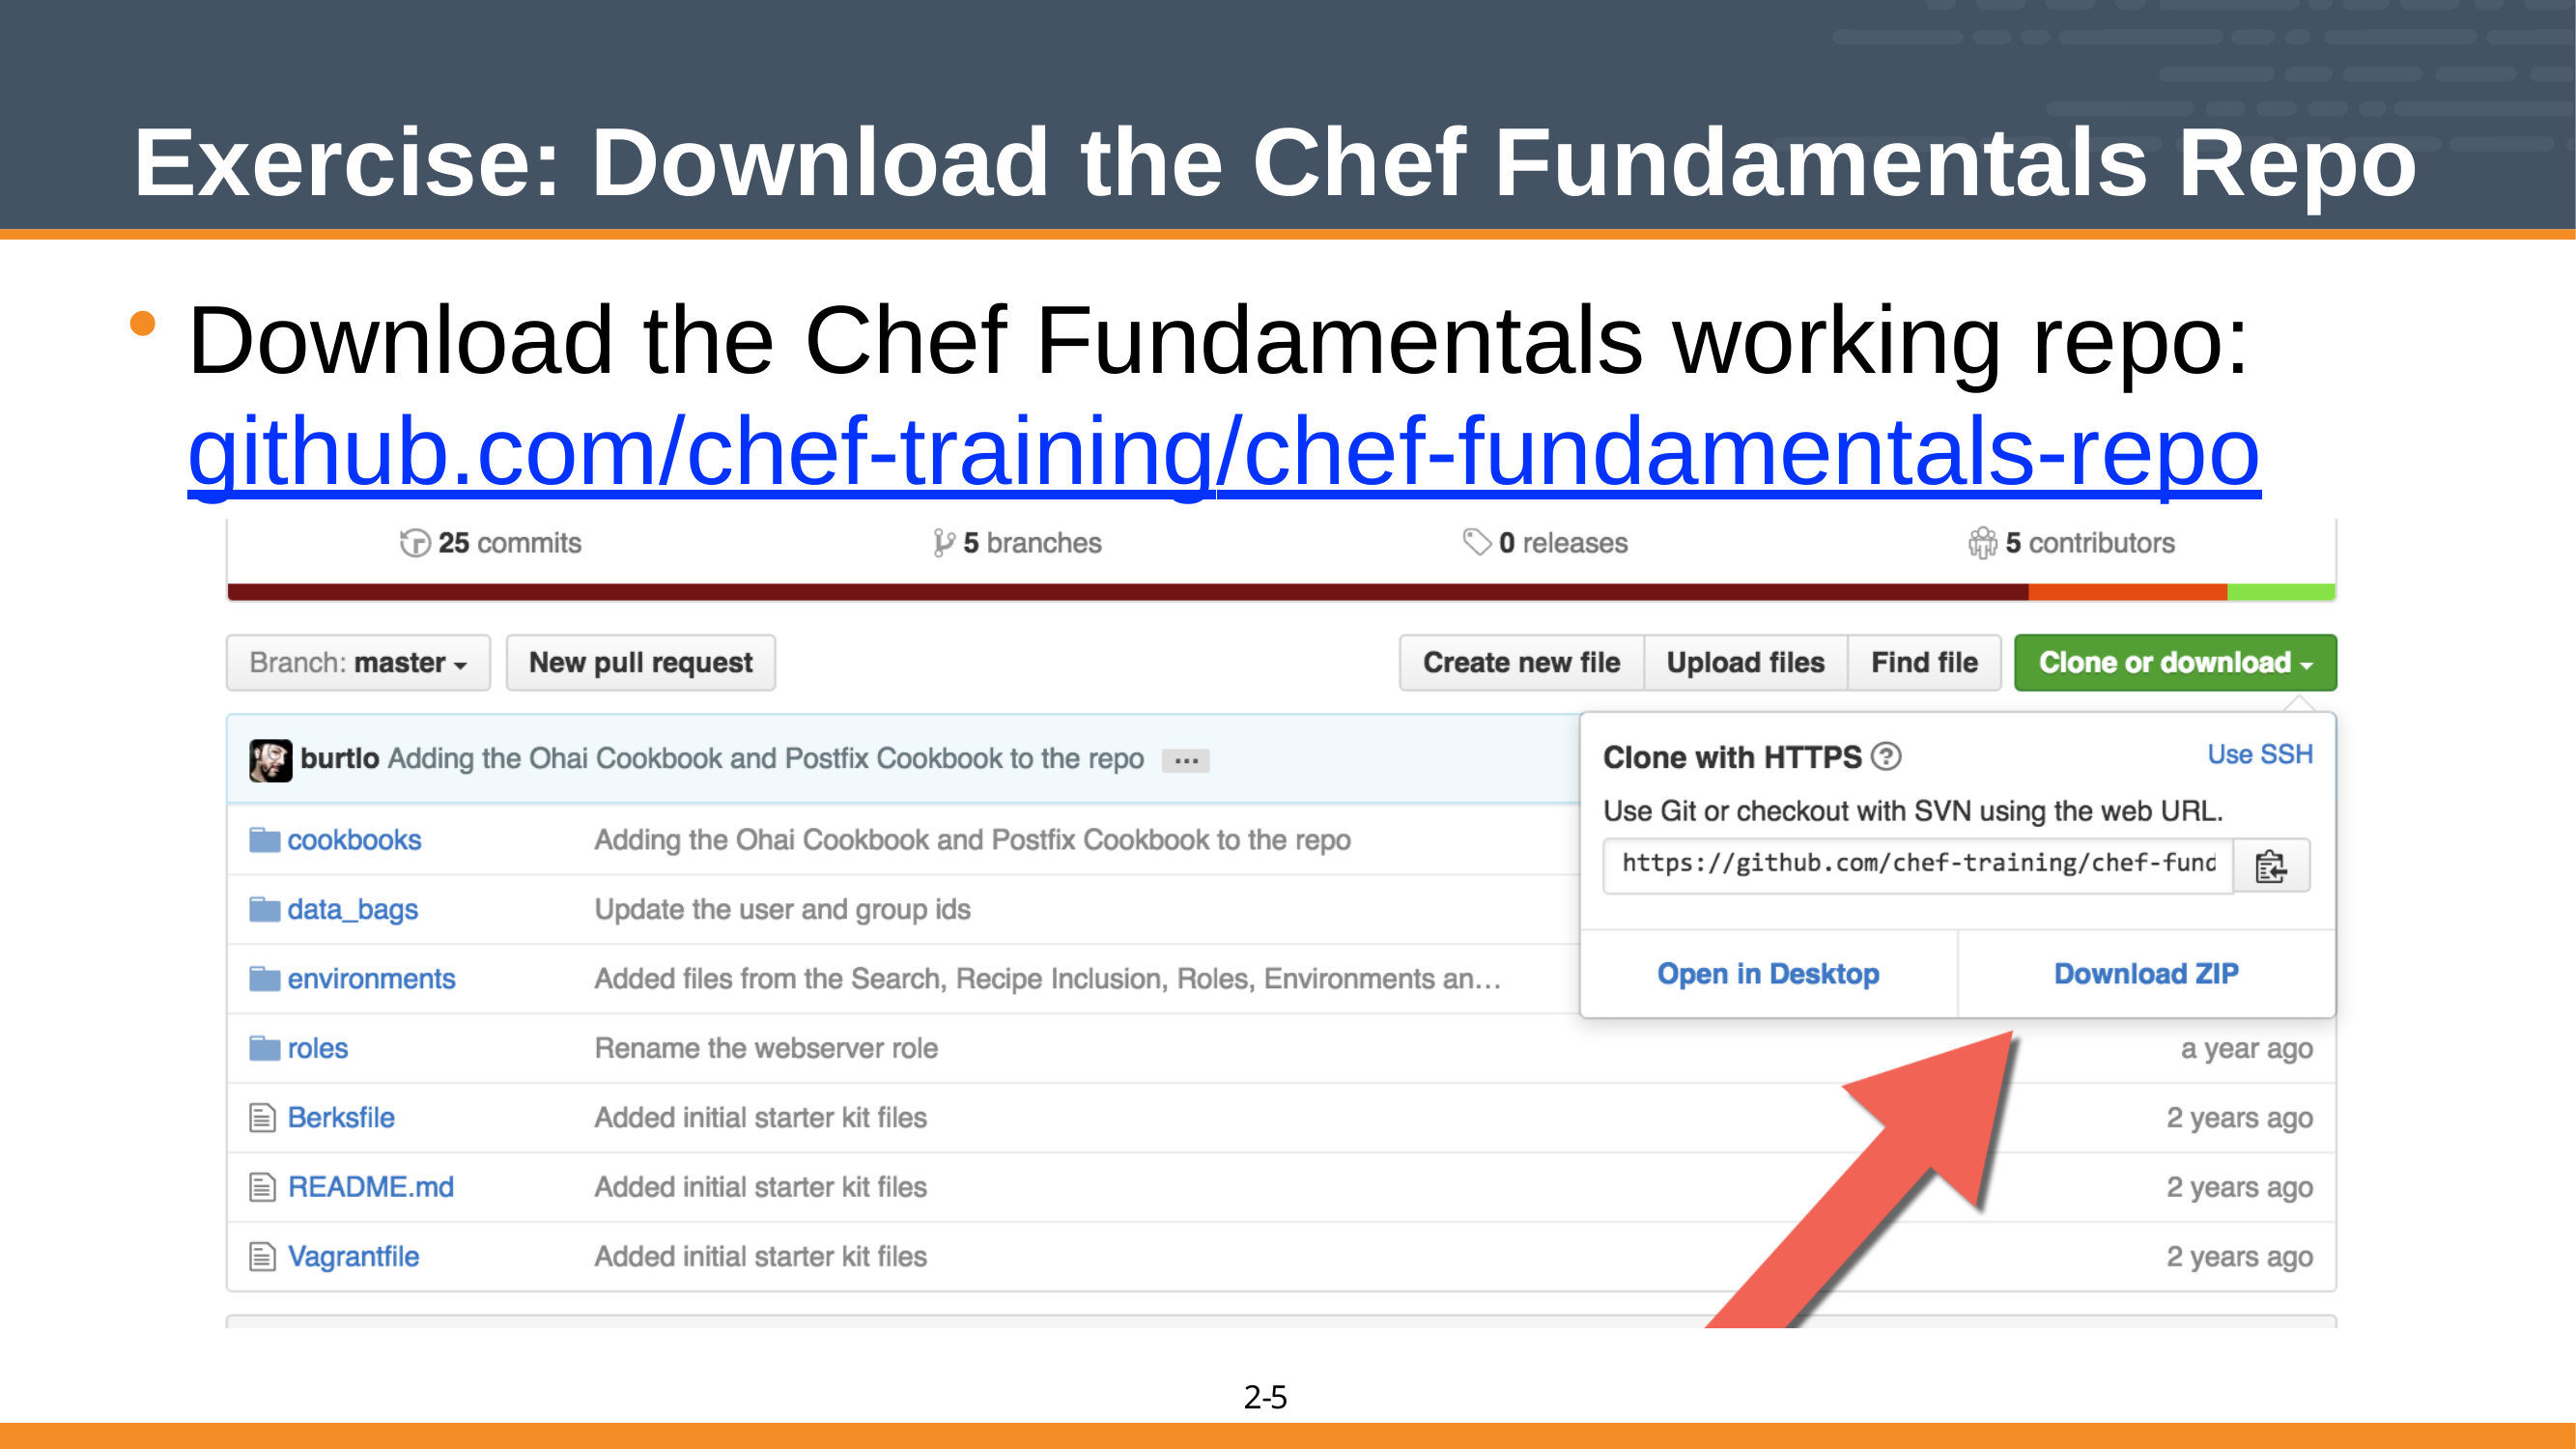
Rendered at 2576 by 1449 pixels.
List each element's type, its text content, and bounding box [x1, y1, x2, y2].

text_box Exercise: Download the Chef Fundamentals Repo Download the Chef Fundamentals working repo: github.com/chef-training/chef-fundamentals-repo [125, 99, 2427, 504]
slide_number 5 [1265, 1377, 1305, 1449]
picture [135, 519, 2434, 1329]
